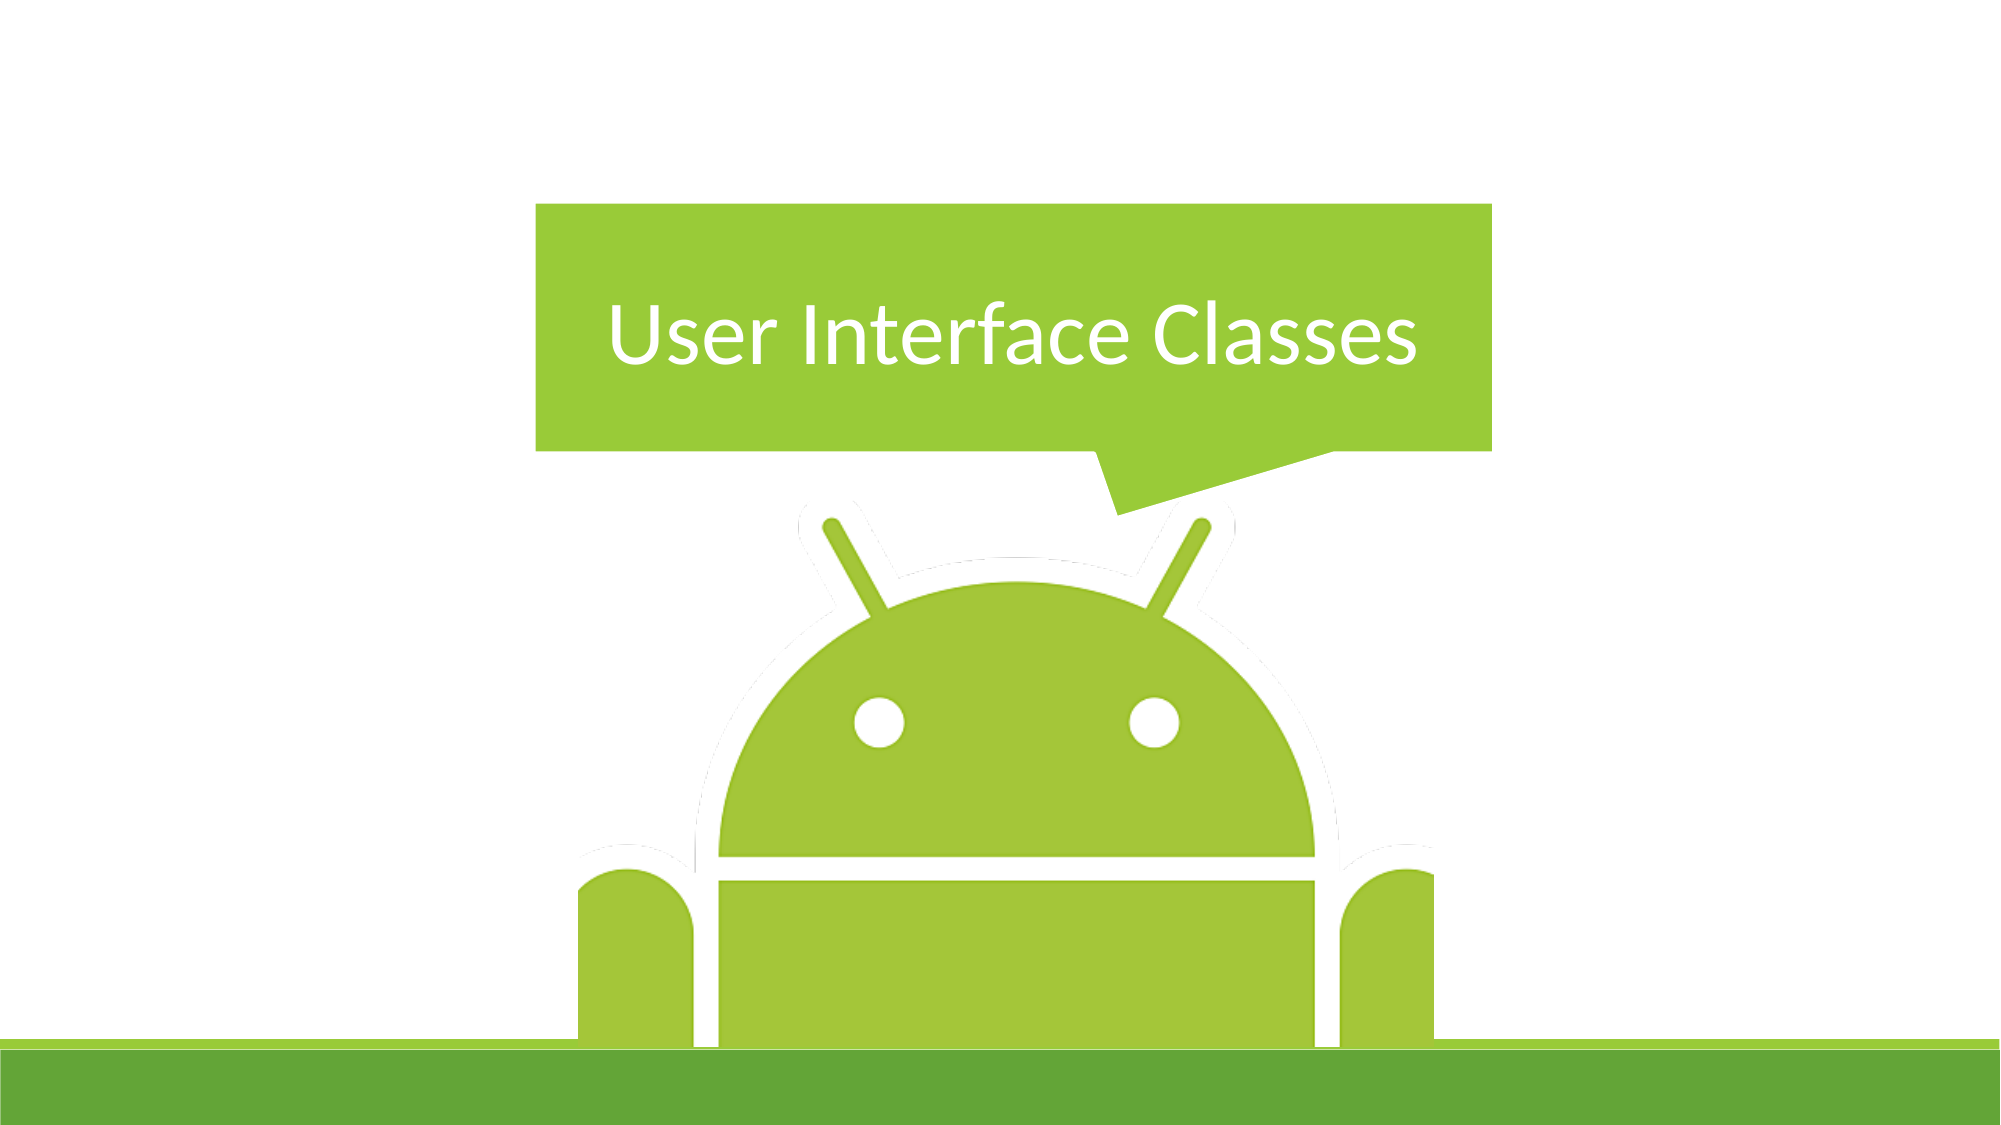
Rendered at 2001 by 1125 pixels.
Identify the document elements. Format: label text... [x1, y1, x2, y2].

picture [578, 500, 1434, 1047]
text_box User Interface Classes [531, 199, 1497, 497]
